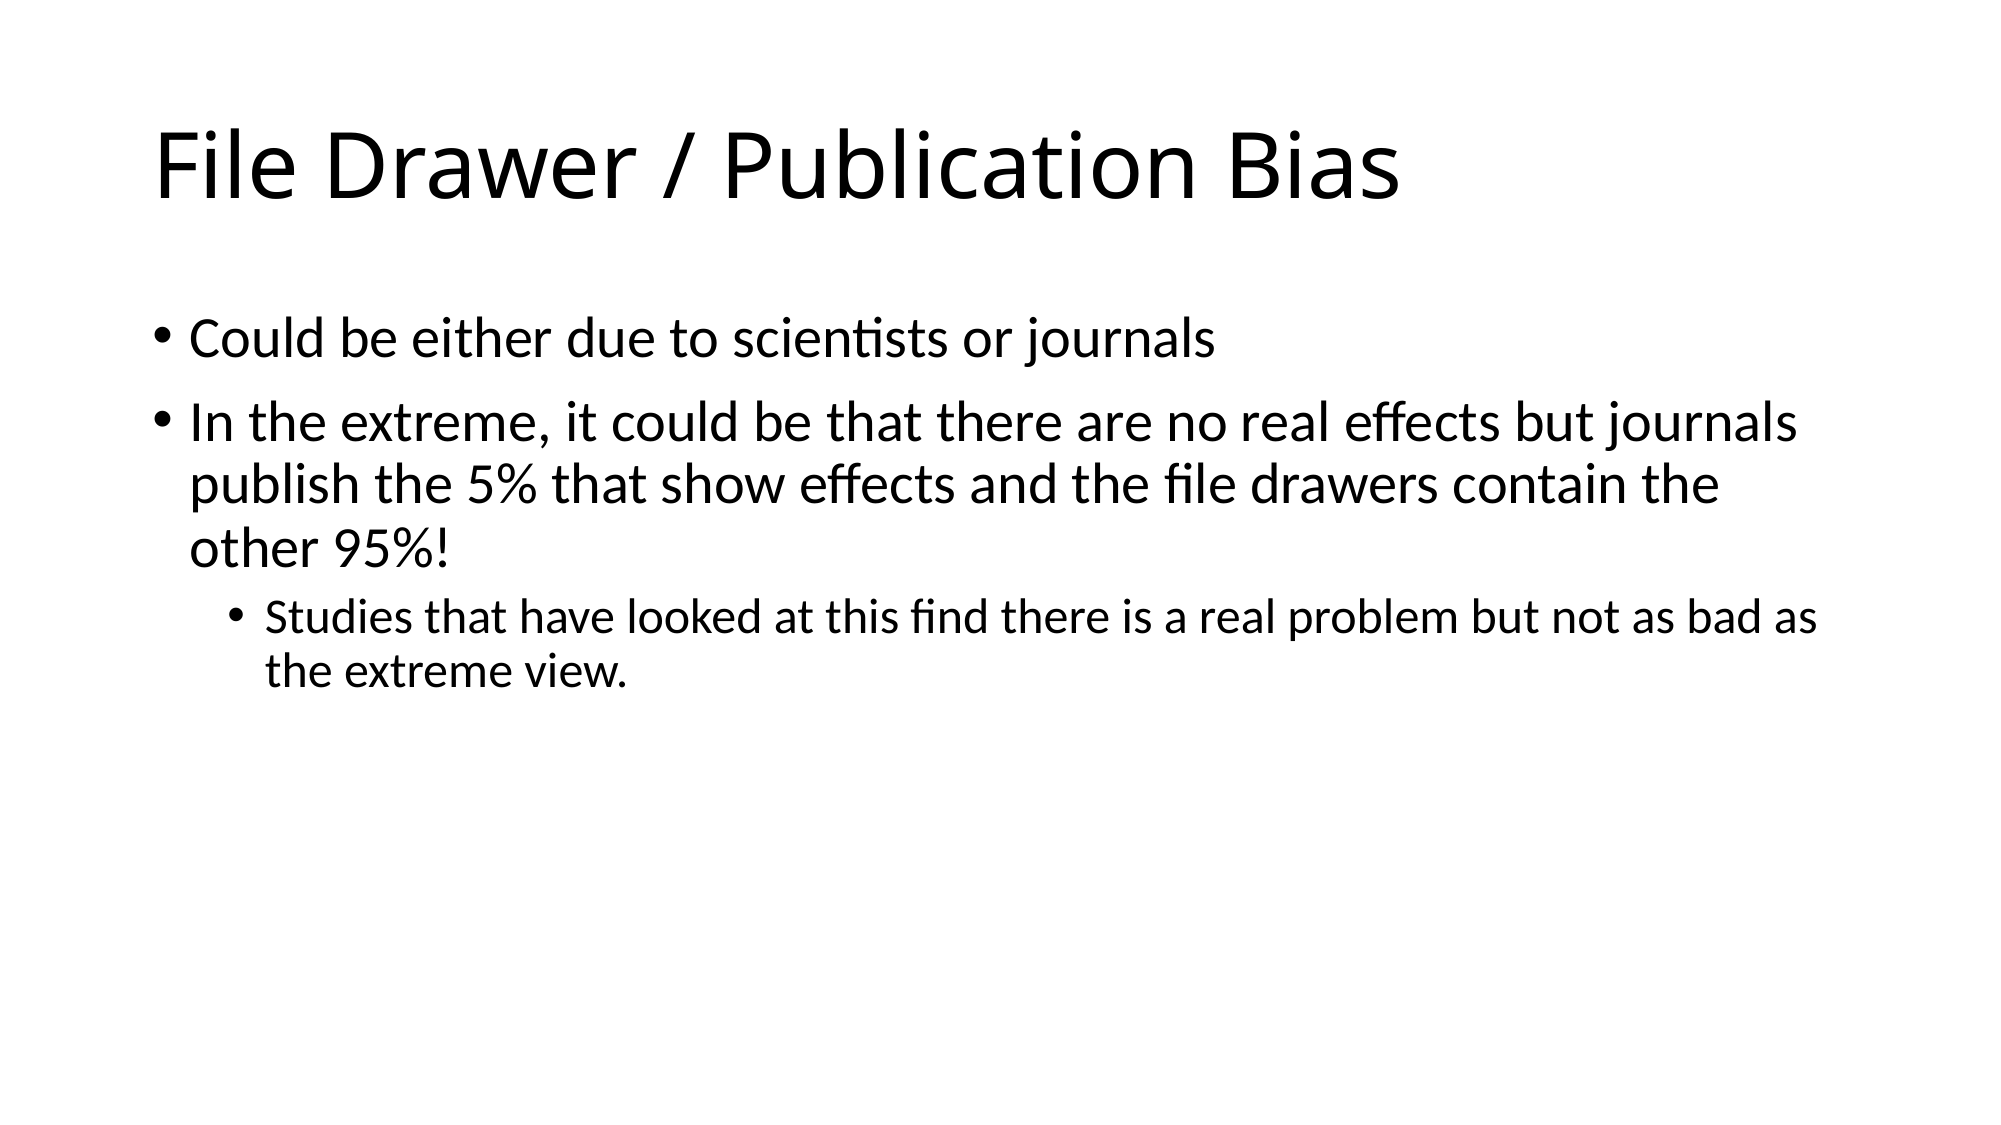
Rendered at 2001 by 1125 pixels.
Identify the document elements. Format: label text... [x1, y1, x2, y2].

list Could be either due to scientists or journals In the extreme, it could be that there are no real effects but journals publish the 5% that show effects and the file drawers contain the other 95%! Studies that have looked at this find there is a real problem but not as bad as the extreme view. [137, 299, 1863, 1014]
title File Drawer / Publication Bias [137, 59, 1863, 278]
